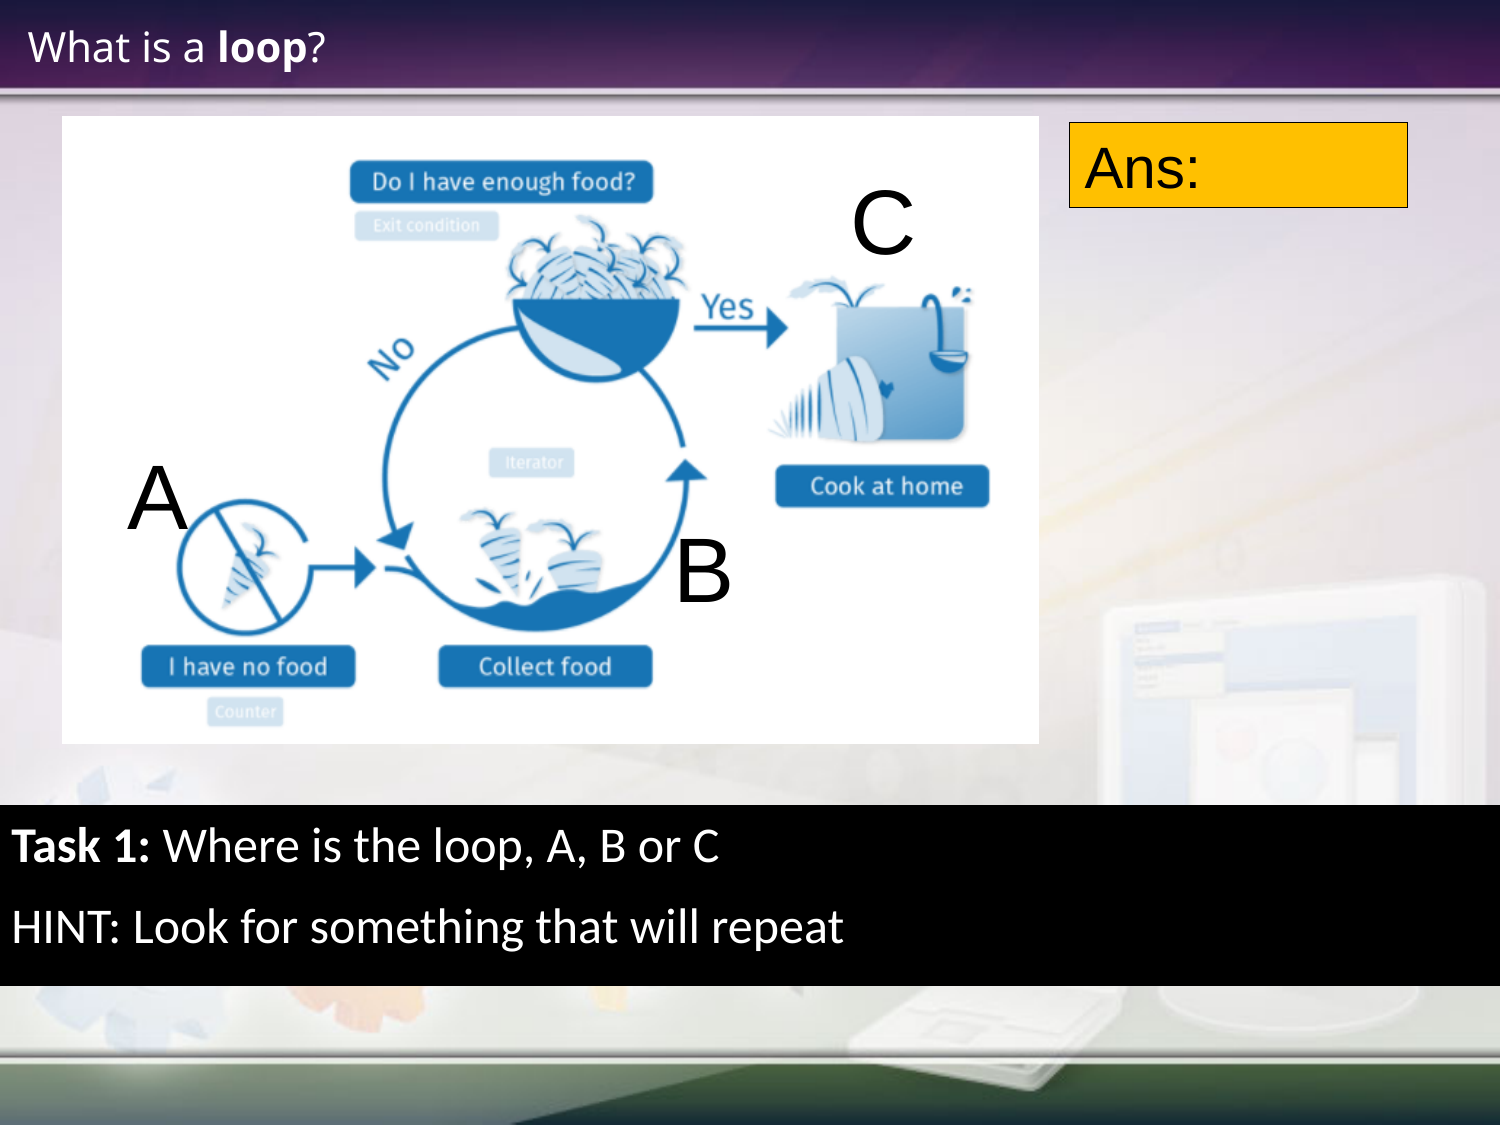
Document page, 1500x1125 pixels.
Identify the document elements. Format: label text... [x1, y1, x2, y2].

picture [0, 986, 1500, 1125]
picture [0, 0, 1500, 805]
text_box Task 1: Where is the loop, A, B or C HINT: Look for something that will repeat [0, 805, 1500, 986]
list . [61, 113, 1439, 598]
title What is a loop? [12, 0, 1363, 93]
text_box Ans: [1069, 122, 1408, 208]
